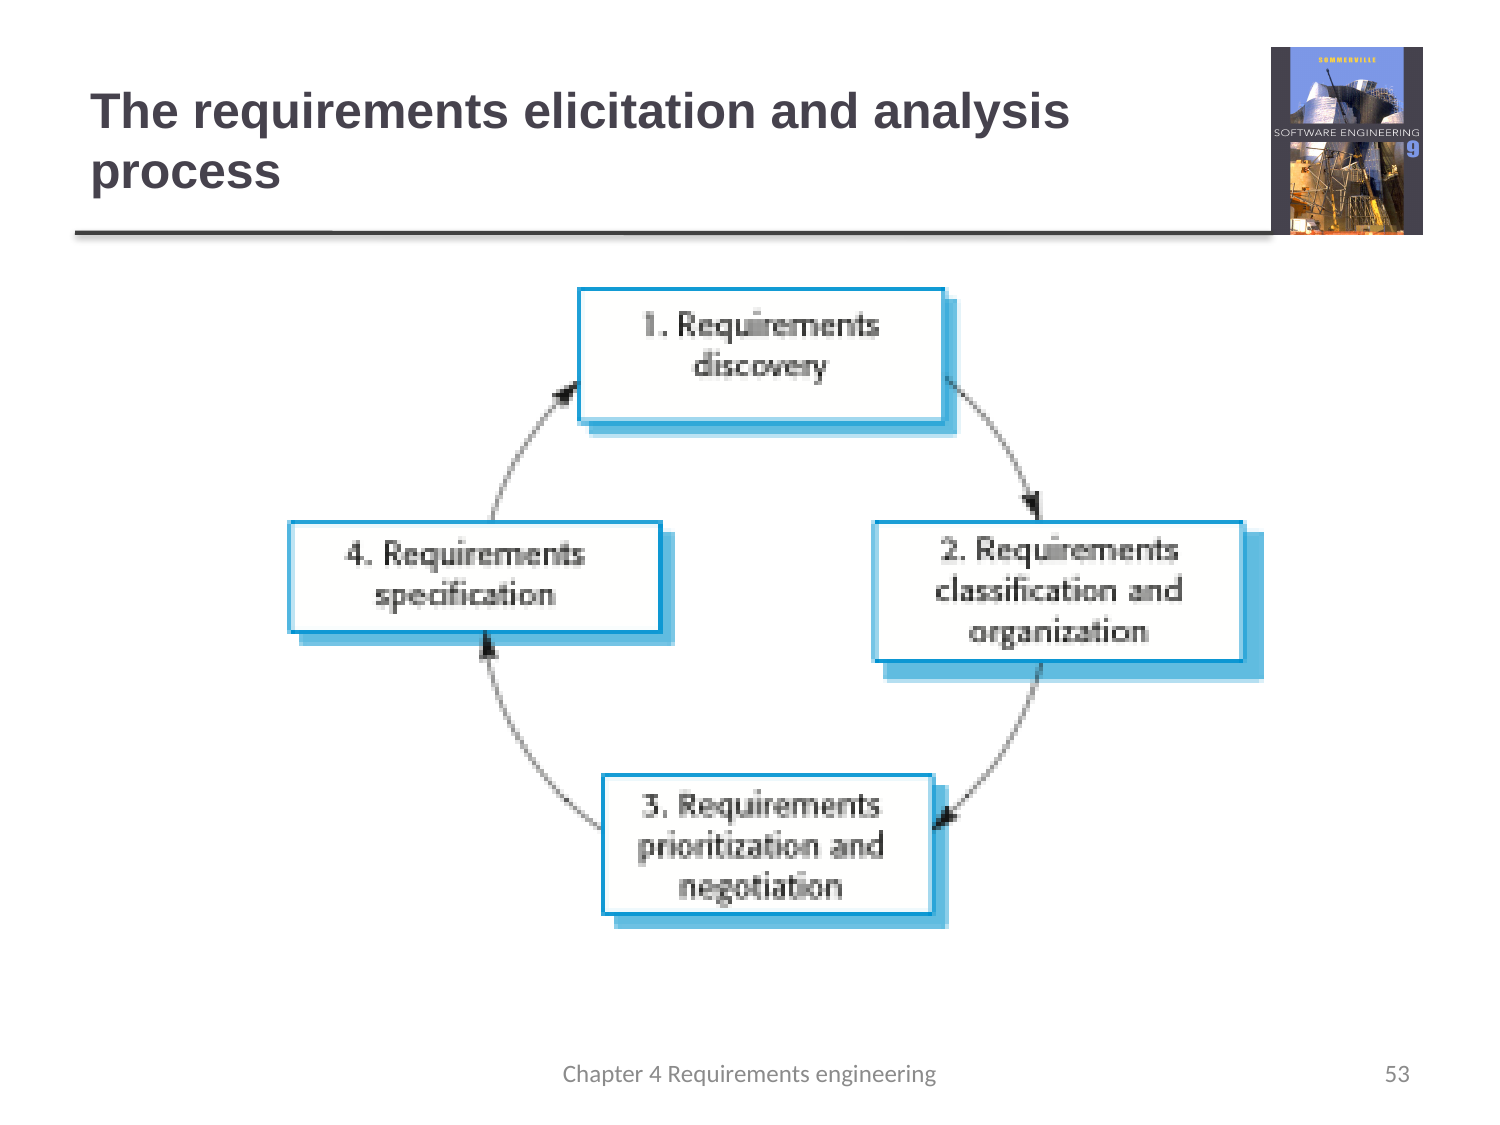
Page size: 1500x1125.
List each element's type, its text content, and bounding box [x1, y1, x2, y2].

footer Chapter 4 Requirements engineering [512, 1042, 988, 1103]
picture [1272, 47, 1423, 235]
title The requirements elicitation and analysis process [74, 44, 1272, 233]
slide_number 53 [1074, 1042, 1425, 1103]
picture [287, 287, 1264, 929]
